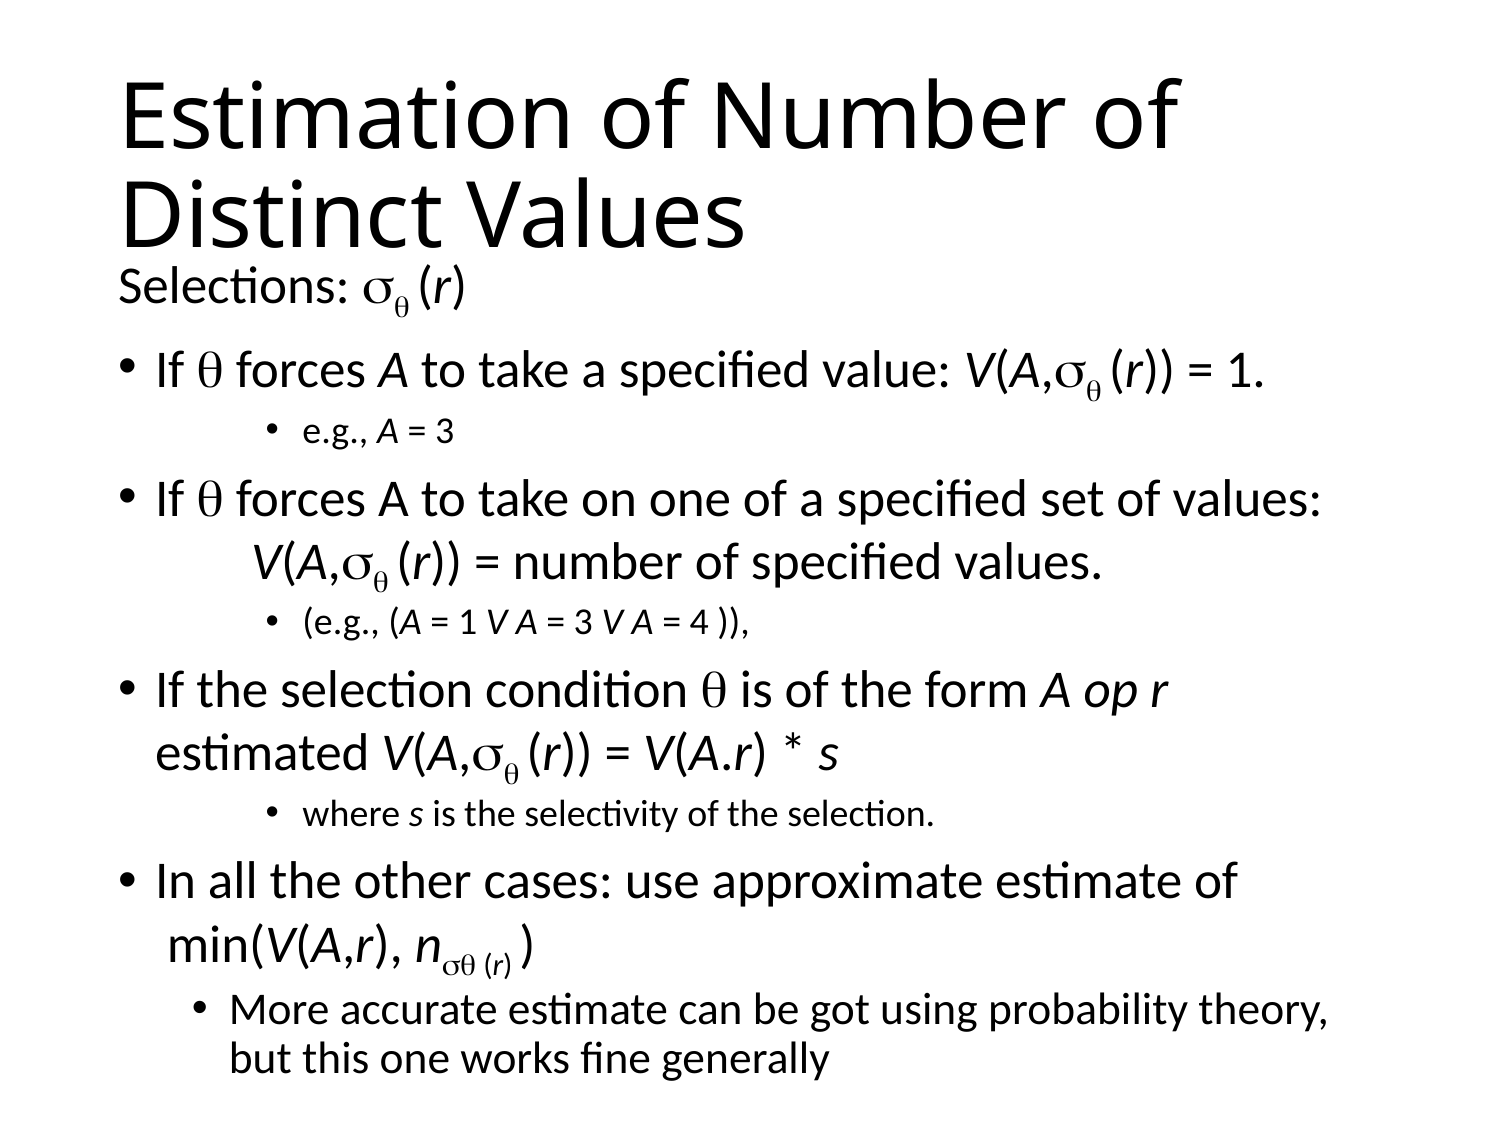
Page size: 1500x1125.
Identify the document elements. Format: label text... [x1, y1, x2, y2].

list Selections:  (r) If  forces A to take a specified value: V(A, (r)) = 1. e.g., A = 3 If  forces A to take on one of a specified set of values: V(A, (r)) = number of specified values. (e.g., (A = 1 V A = 3 V A = 4 )), If the selection condition  is of the form A op r estimated V(A, (r)) = V(A.r) * s where s is the selectivity of the selection. In all the other cases: use approximate estimate of min(V(A,r), n (r) ) More accurate estimate can be got using probability theory, but this one works fine generally [103, 244, 1357, 1125]
title Estimation of Number of Distinct Values [103, 59, 1397, 278]
